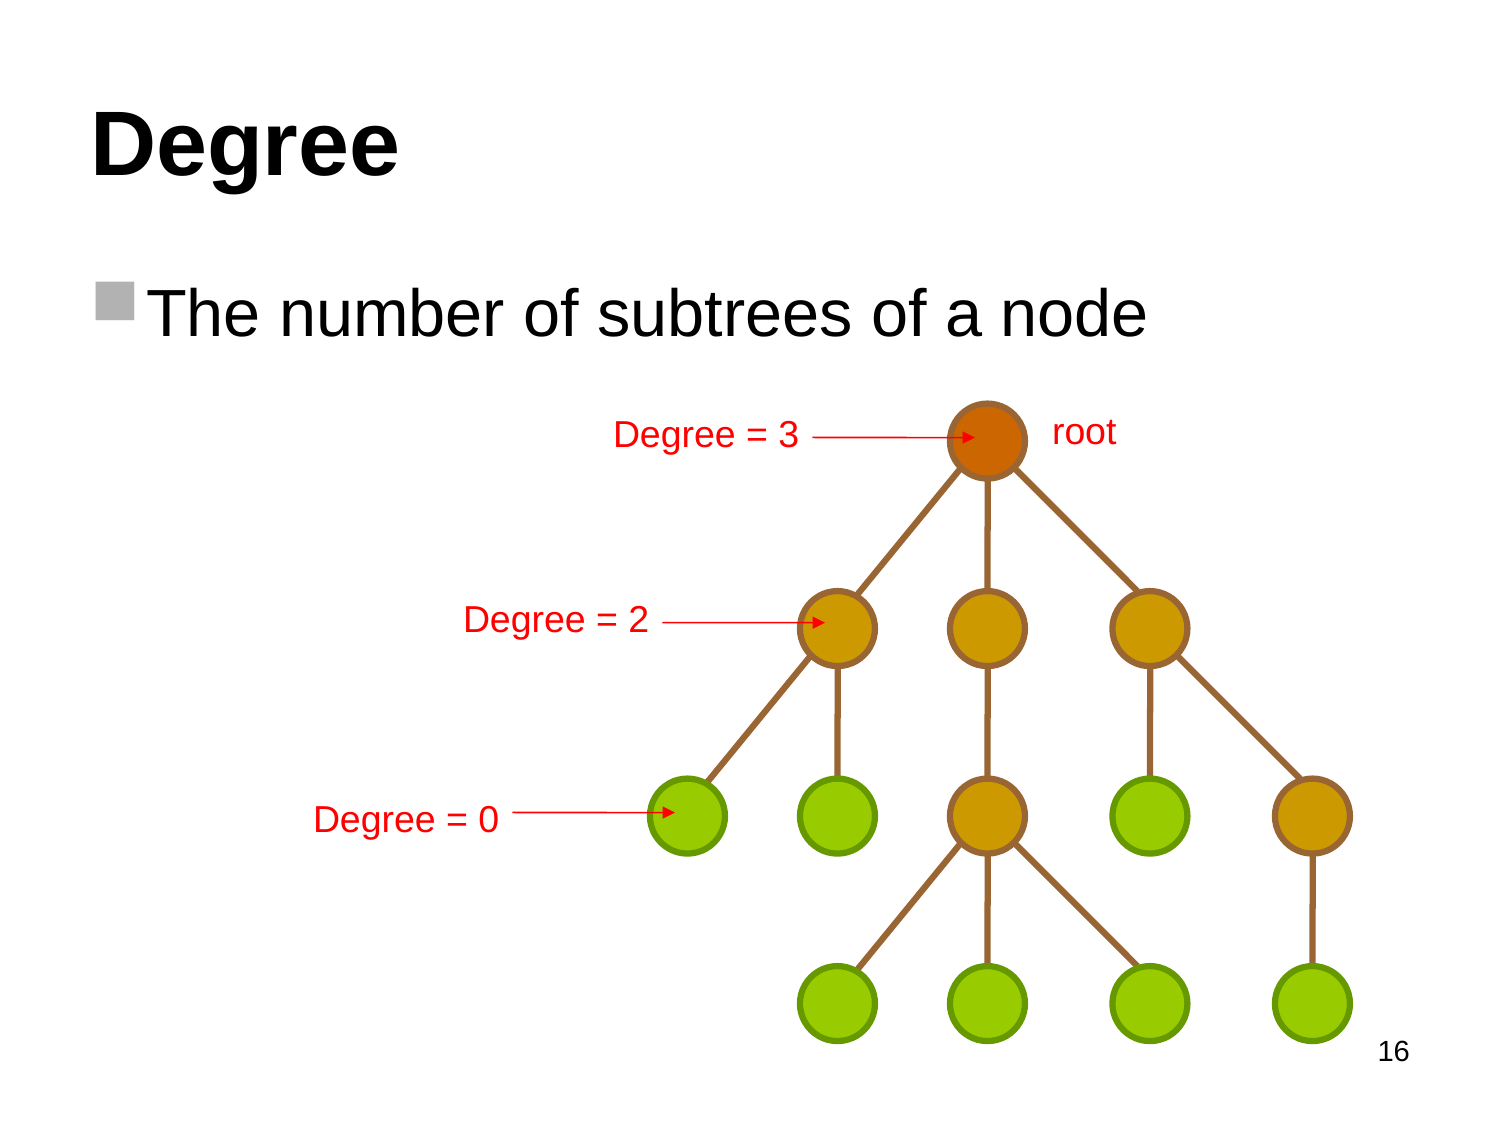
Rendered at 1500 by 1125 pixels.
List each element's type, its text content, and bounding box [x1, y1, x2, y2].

text_box [1112, 591, 1188, 667]
text_box [662, 616, 826, 629]
text_box [949, 778, 1025, 854]
list The number of subtrees of a node [75, 262, 1425, 1005]
text_box Degree = 0 [287, 787, 525, 848]
text_box [1112, 966, 1188, 1042]
slide_number 16 [1074, 1024, 1426, 1103]
text_box [649, 778, 725, 854]
text_box [1274, 966, 1350, 1042]
text_box [949, 403, 1025, 479]
text_box Degree = 2 [437, 587, 675, 648]
text_box [949, 966, 1025, 1042]
text_box [1274, 778, 1350, 854]
text_box root [1037, 399, 1275, 460]
title Degree [75, 45, 1425, 233]
text_box [949, 591, 1025, 667]
text_box [512, 806, 676, 819]
text_box Degree = 3 [587, 402, 825, 462]
text_box [799, 591, 875, 667]
text_box [1112, 778, 1188, 854]
text_box [799, 966, 875, 1042]
text_box [799, 778, 875, 854]
text_box [812, 431, 976, 444]
